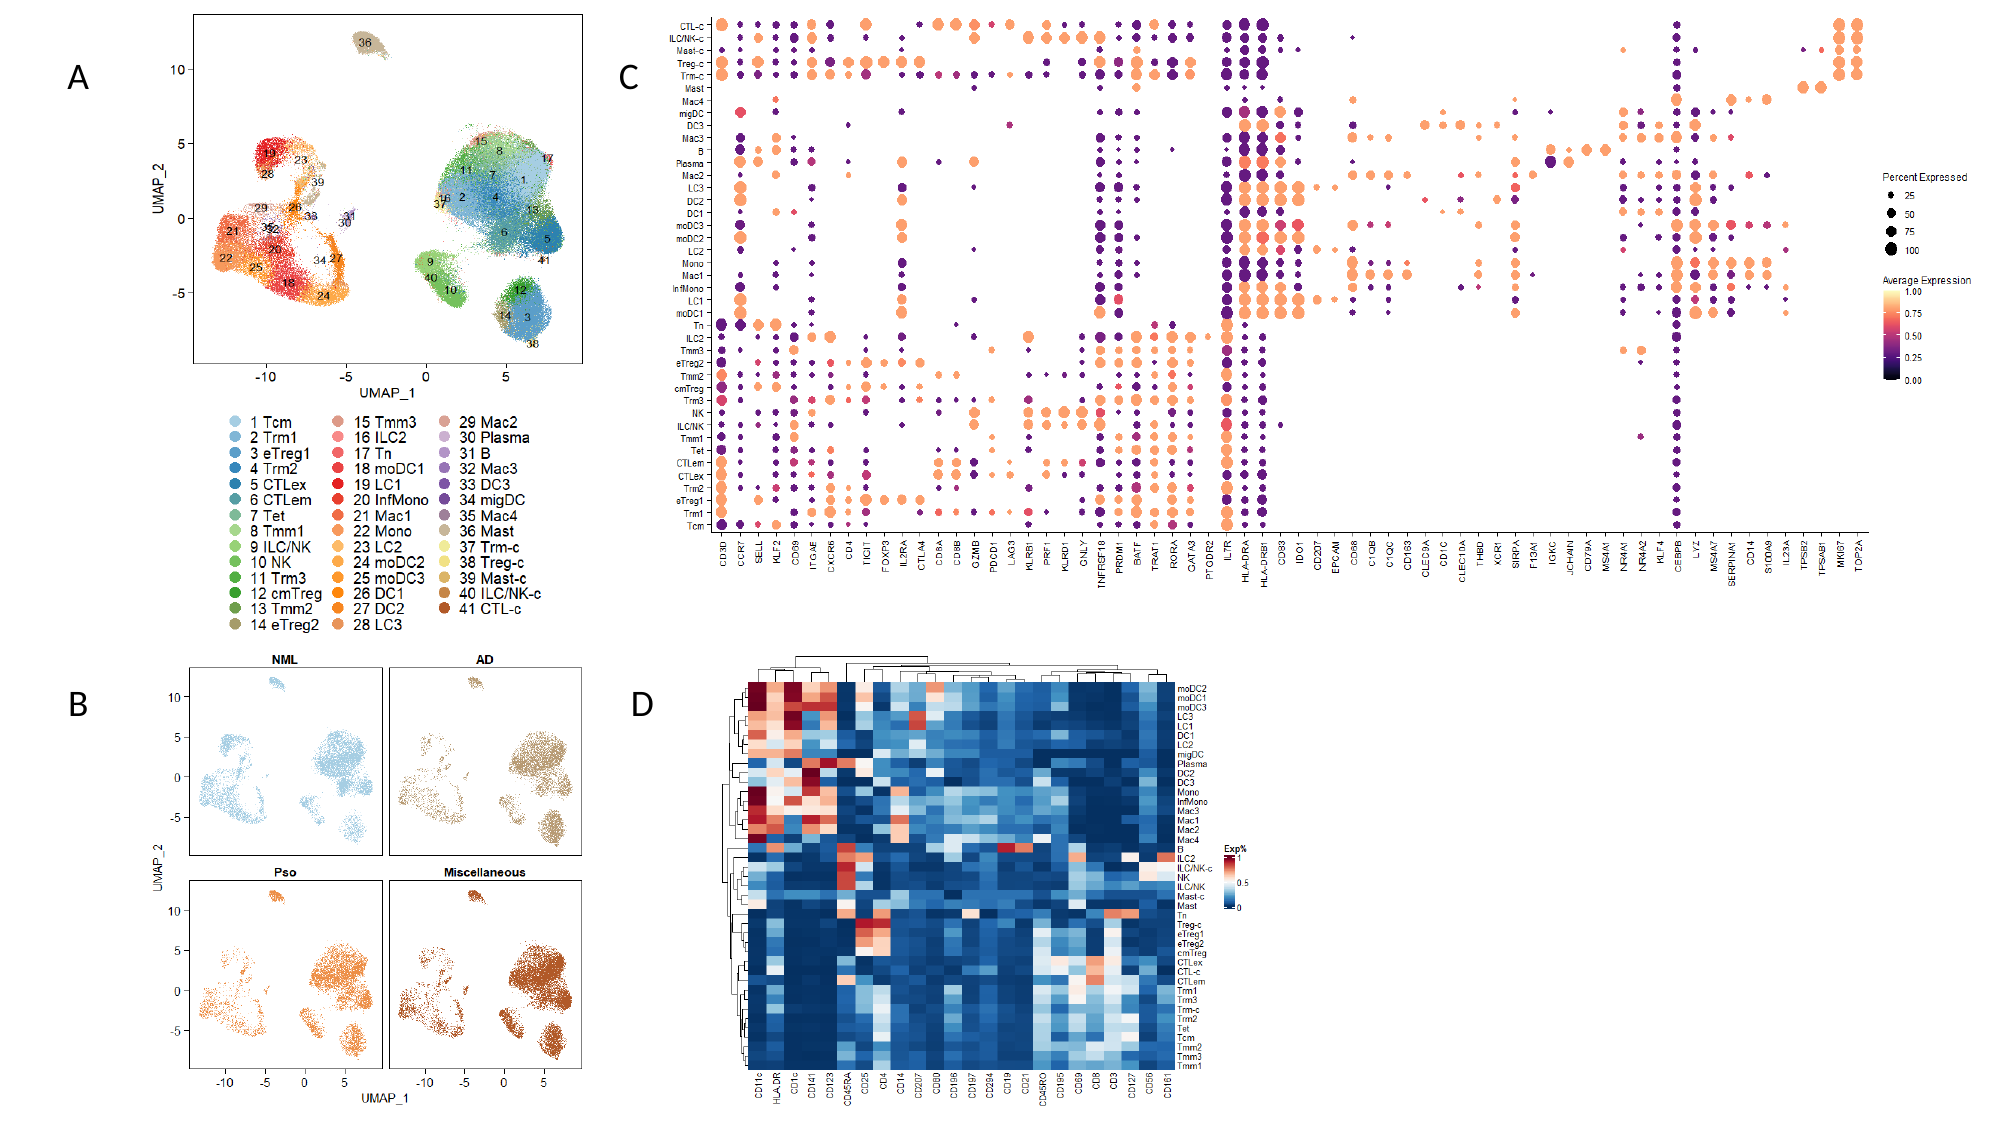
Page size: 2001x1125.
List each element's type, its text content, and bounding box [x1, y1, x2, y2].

text_box D [616, 671, 669, 732]
text_box A [52, 45, 105, 105]
text_box C [604, 45, 654, 105]
picture [139, 9, 594, 640]
text_box B [53, 671, 104, 732]
picture [717, 651, 1254, 1116]
picture [669, 9, 1979, 588]
picture [139, 651, 594, 1116]
